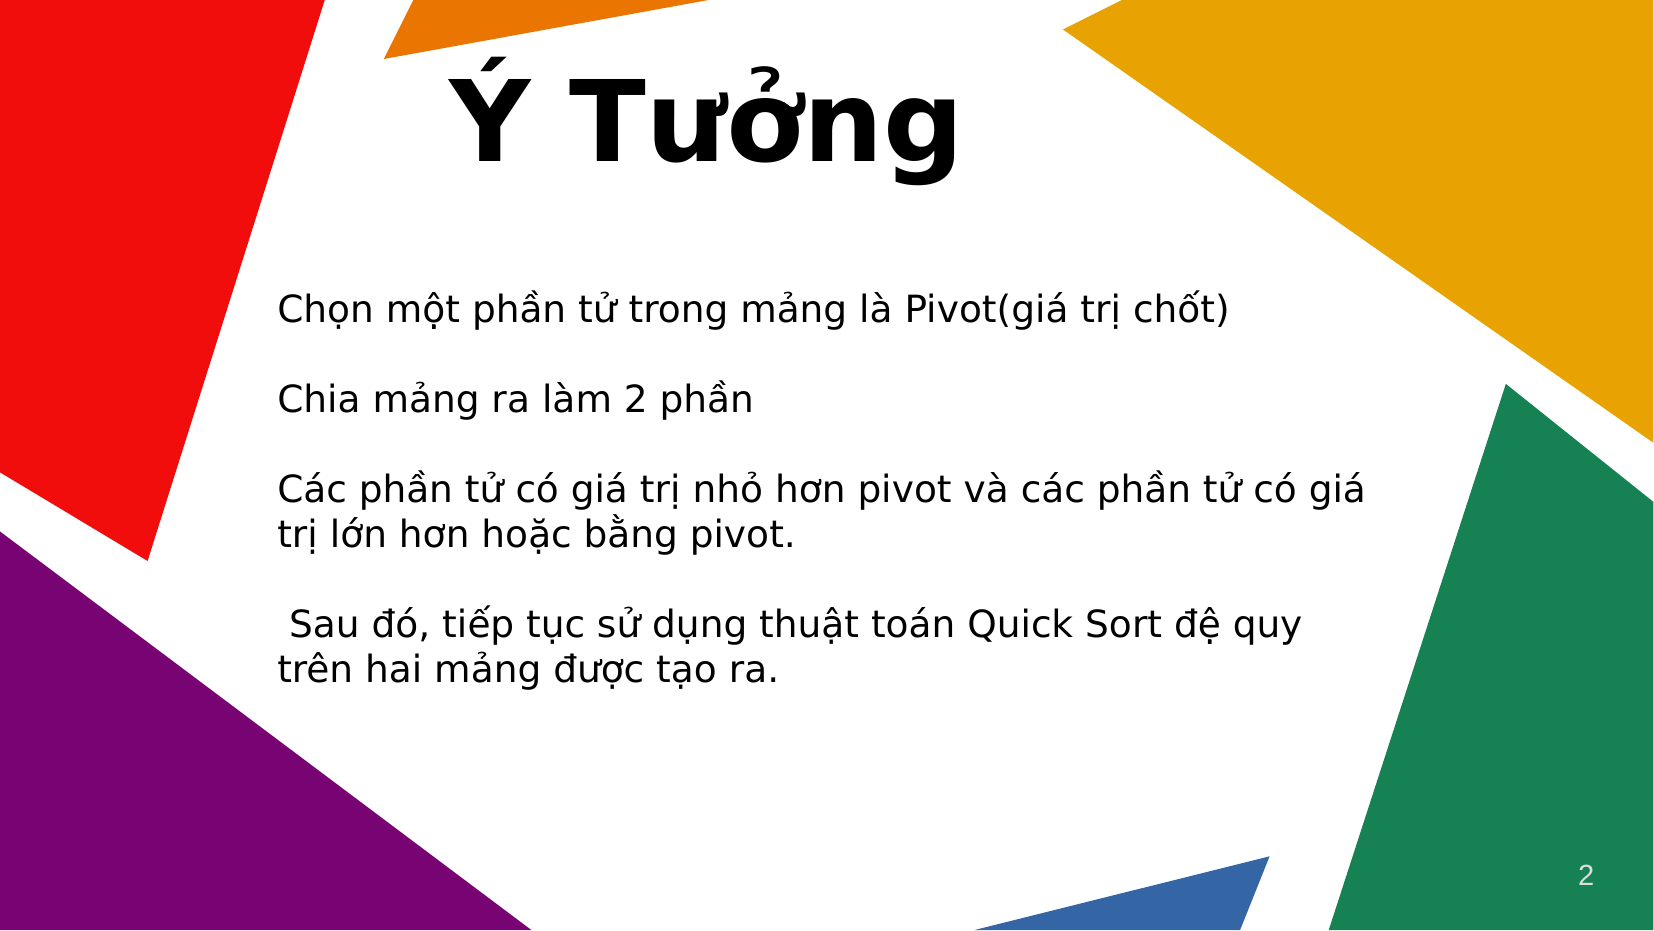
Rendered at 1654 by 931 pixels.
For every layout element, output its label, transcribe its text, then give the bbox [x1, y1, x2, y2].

slide_number 2 [1210, 856, 1595, 916]
text_box Ý Tưởng [434, 41, 1088, 188]
text_box Chọn một phần tử trong mảng là Pivot(giá trị chốt) Chia mảng ra làm 2 phần Các phần tử có giá trị nhỏ hơn pivot và các phần tử có giá trị lớn hơn hoặc bằng pivot. Sau đó, tiếp tục sử dụng thuật toán Quick Sort đệ quy trên hai mảng được tạo ra. [262, 187, 1388, 263]
